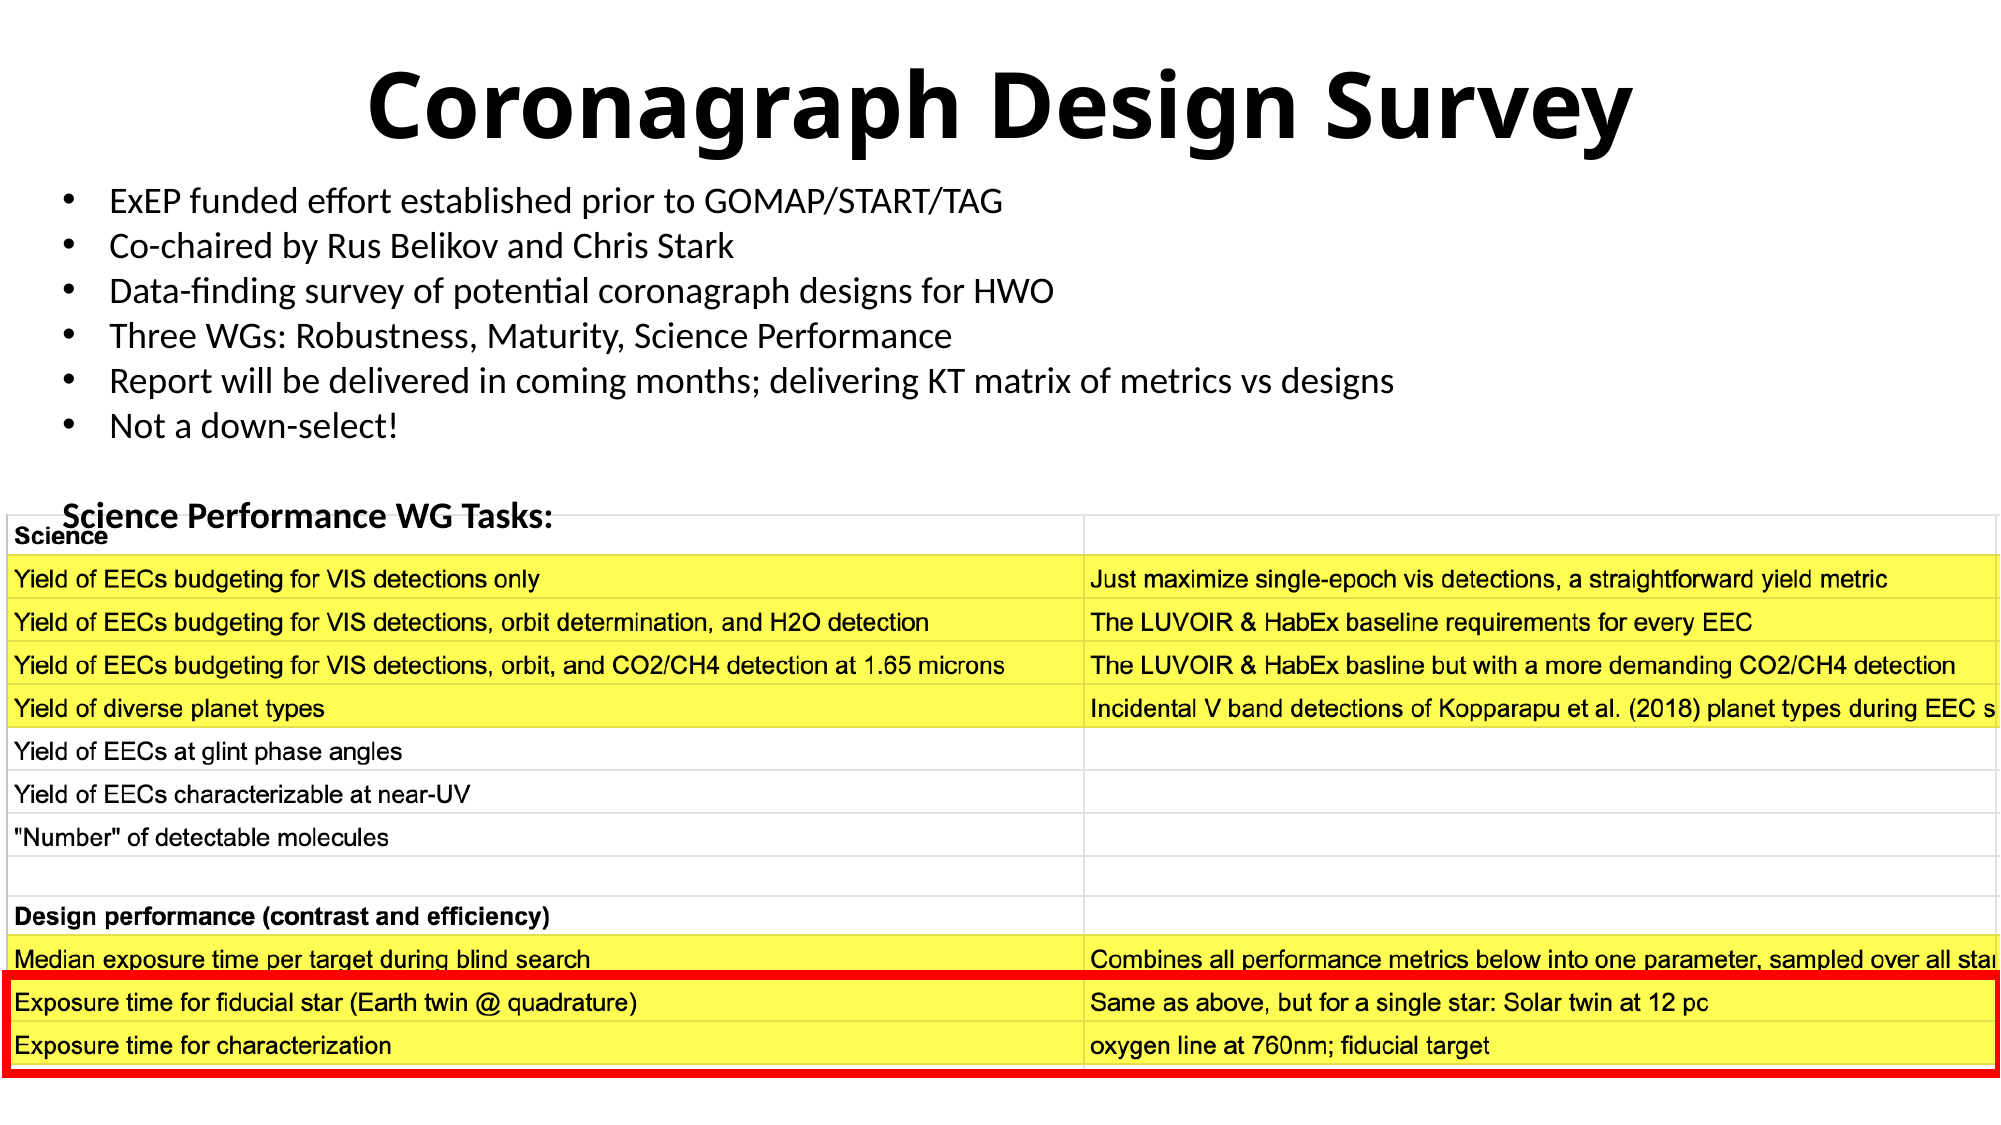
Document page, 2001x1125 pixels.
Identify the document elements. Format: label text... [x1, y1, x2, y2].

text_box ExEP funded effort established prior to GOMAP/START/TAG Co-chaired by Rus Belikov and Chris Stark Data-finding survey of potential coronagraph designs for HWO Three WGs: Robustness, Maturity, Science Performance Report will be delivered in coming months; delivering KT matrix of metrics vs designs Not a down-select! Science Performance WG Tasks: [47, 168, 1428, 513]
picture [6, 513, 2000, 1074]
title Coronagraph Design Survey [0, 0, 2000, 218]
